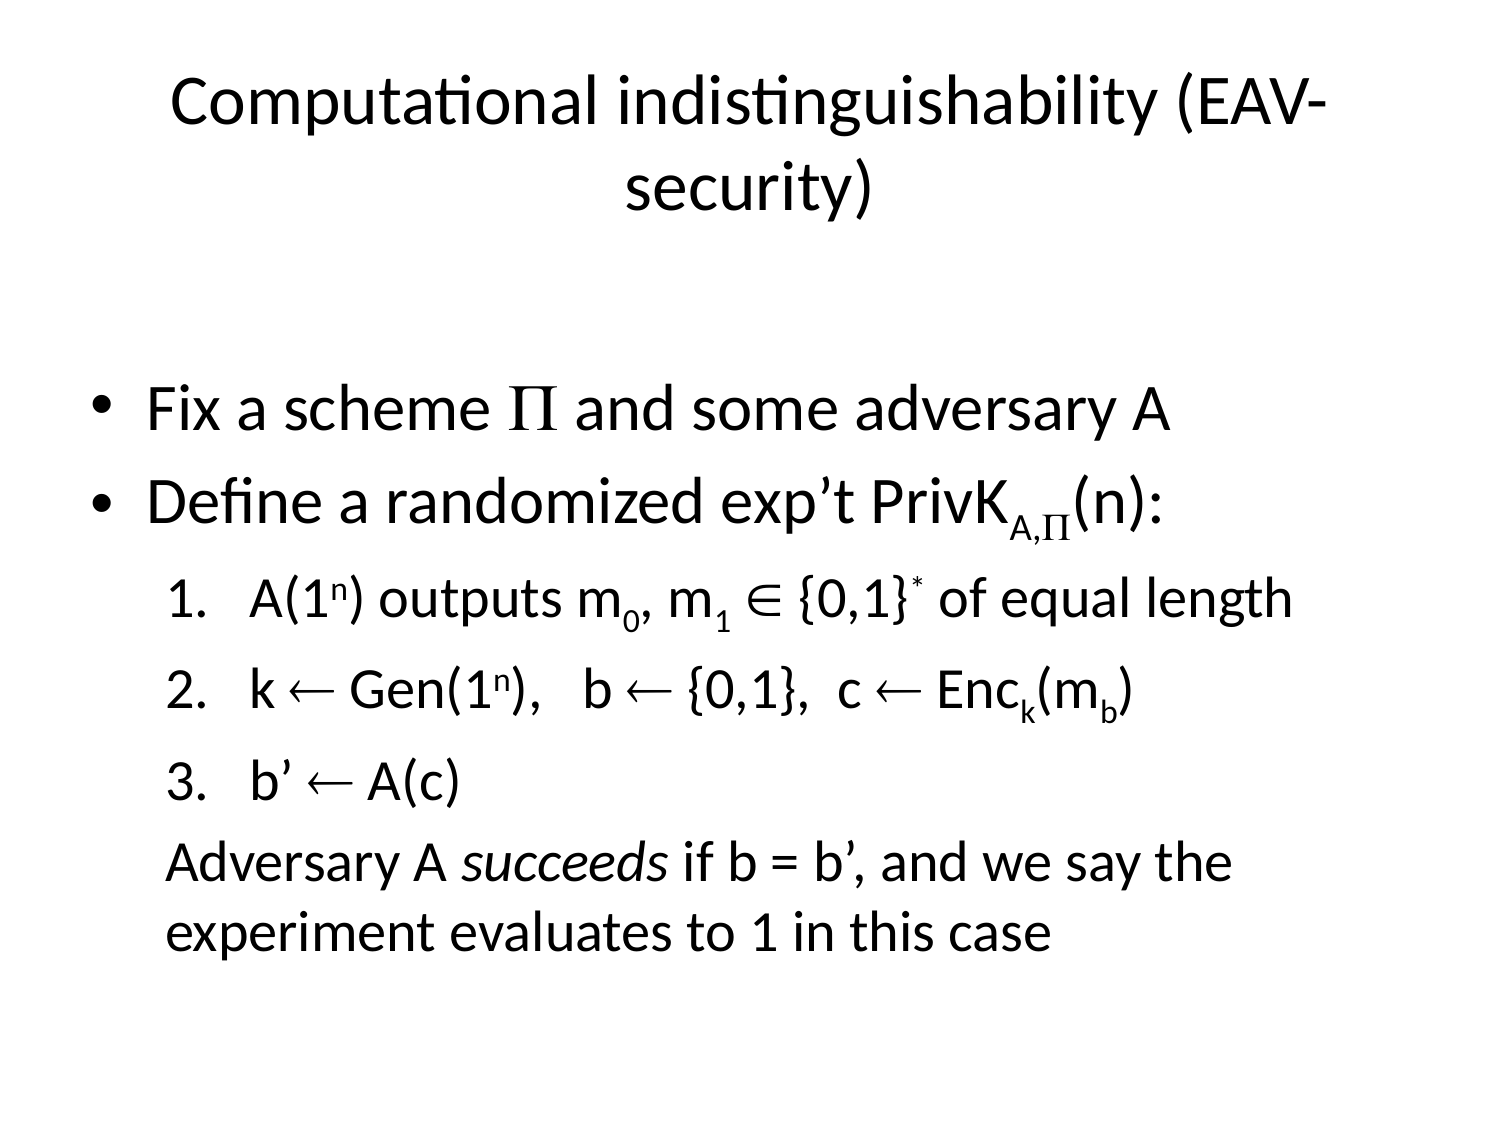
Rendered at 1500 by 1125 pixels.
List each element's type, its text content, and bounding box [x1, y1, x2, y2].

list Fix a scheme  and some adversary A Define a randomized exp’t PrivKA,(n): A(1n) outputs m0, m1  {0,1}* of equal length k  Gen(1n), b  {0,1}, c  Enck(mb) b’  A(c) Adversary A succeeds if b = b’, and we say the experiment evaluates to 1 in this case [75, 262, 1425, 1005]
title Computational indistinguishability (EAV-security) [75, 45, 1425, 233]
